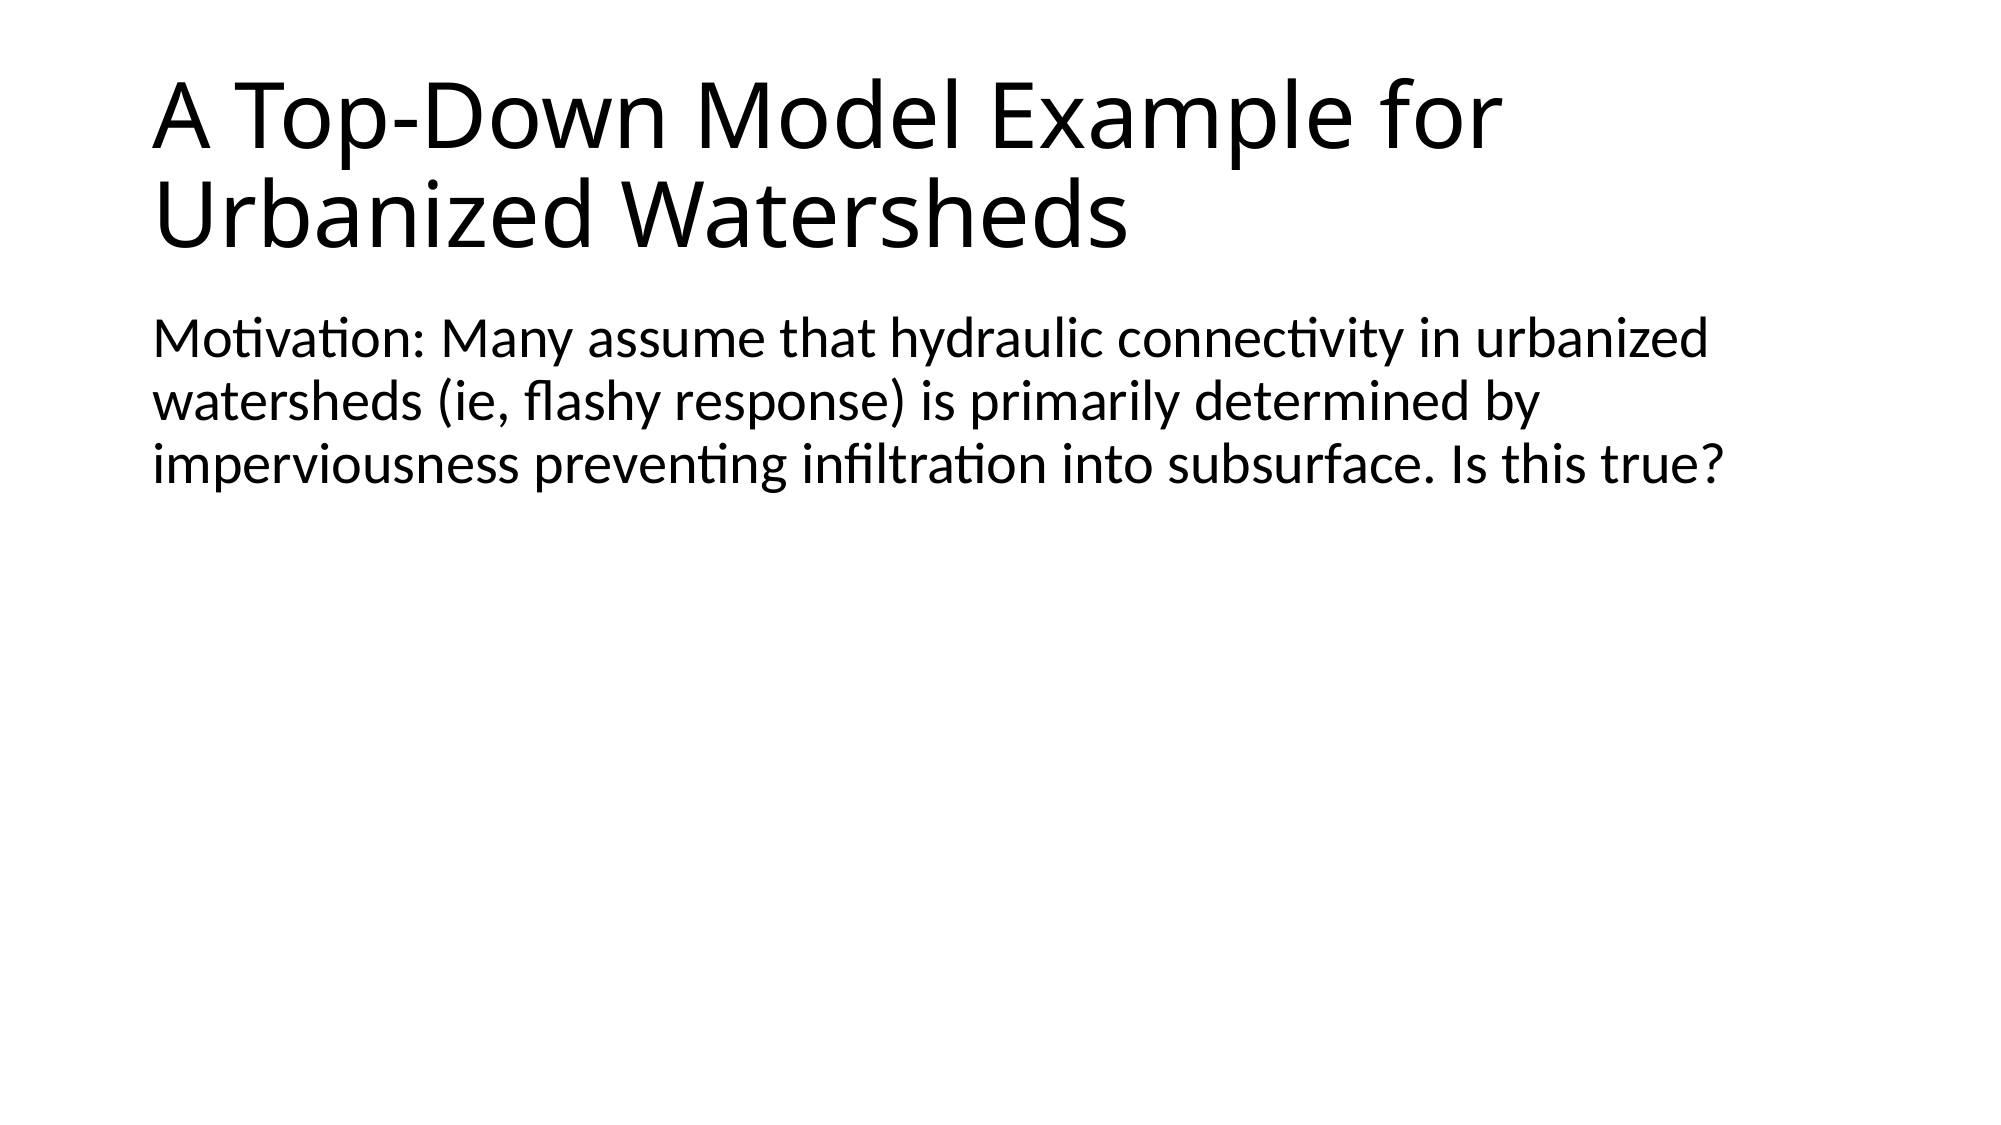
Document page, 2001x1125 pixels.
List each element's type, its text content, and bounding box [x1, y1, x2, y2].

list Motivation: Many assume that hydraulic connectivity in urbanized watersheds (ie, flashy response) is primarily determined by imperviousness preventing infiltration into subsurface. Is this true? [137, 299, 1863, 1014]
title A Top-Down Model Example for Urbanized Watersheds [137, 59, 1863, 278]
